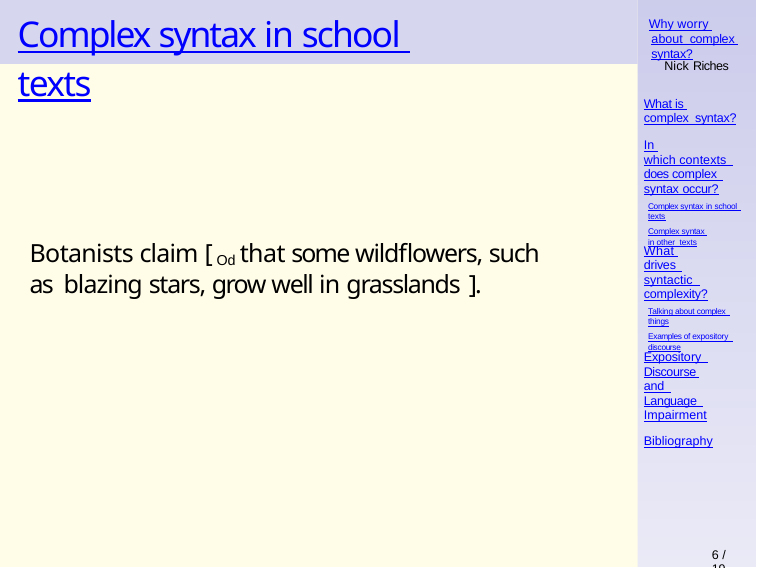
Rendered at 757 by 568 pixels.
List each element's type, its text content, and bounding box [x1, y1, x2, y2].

text_box Why worry about complex syntax? [646, 13, 747, 61]
text_box What drives syntactic complexity? Talking about complex things Examples of expository discourse [641, 240, 735, 352]
title Complex syntax in school texts [15, 9, 457, 110]
text_box Botanists claim [ Od that some wildflowers, such as blazing stars, grow well in grasslands ]. [23, 235, 555, 299]
text_box 6 / 19 [705, 548, 745, 568]
picture [637, 0, 756, 567]
text_box Expository Discourse and Language Impairment Bibliography [641, 346, 724, 449]
text_box Nick Riches What is complex syntax? In which contexts does complex syntax occur? Complex syntax in school texts Complex syntax in other texts [641, 56, 744, 247]
text_box [0, 0, 638, 64]
